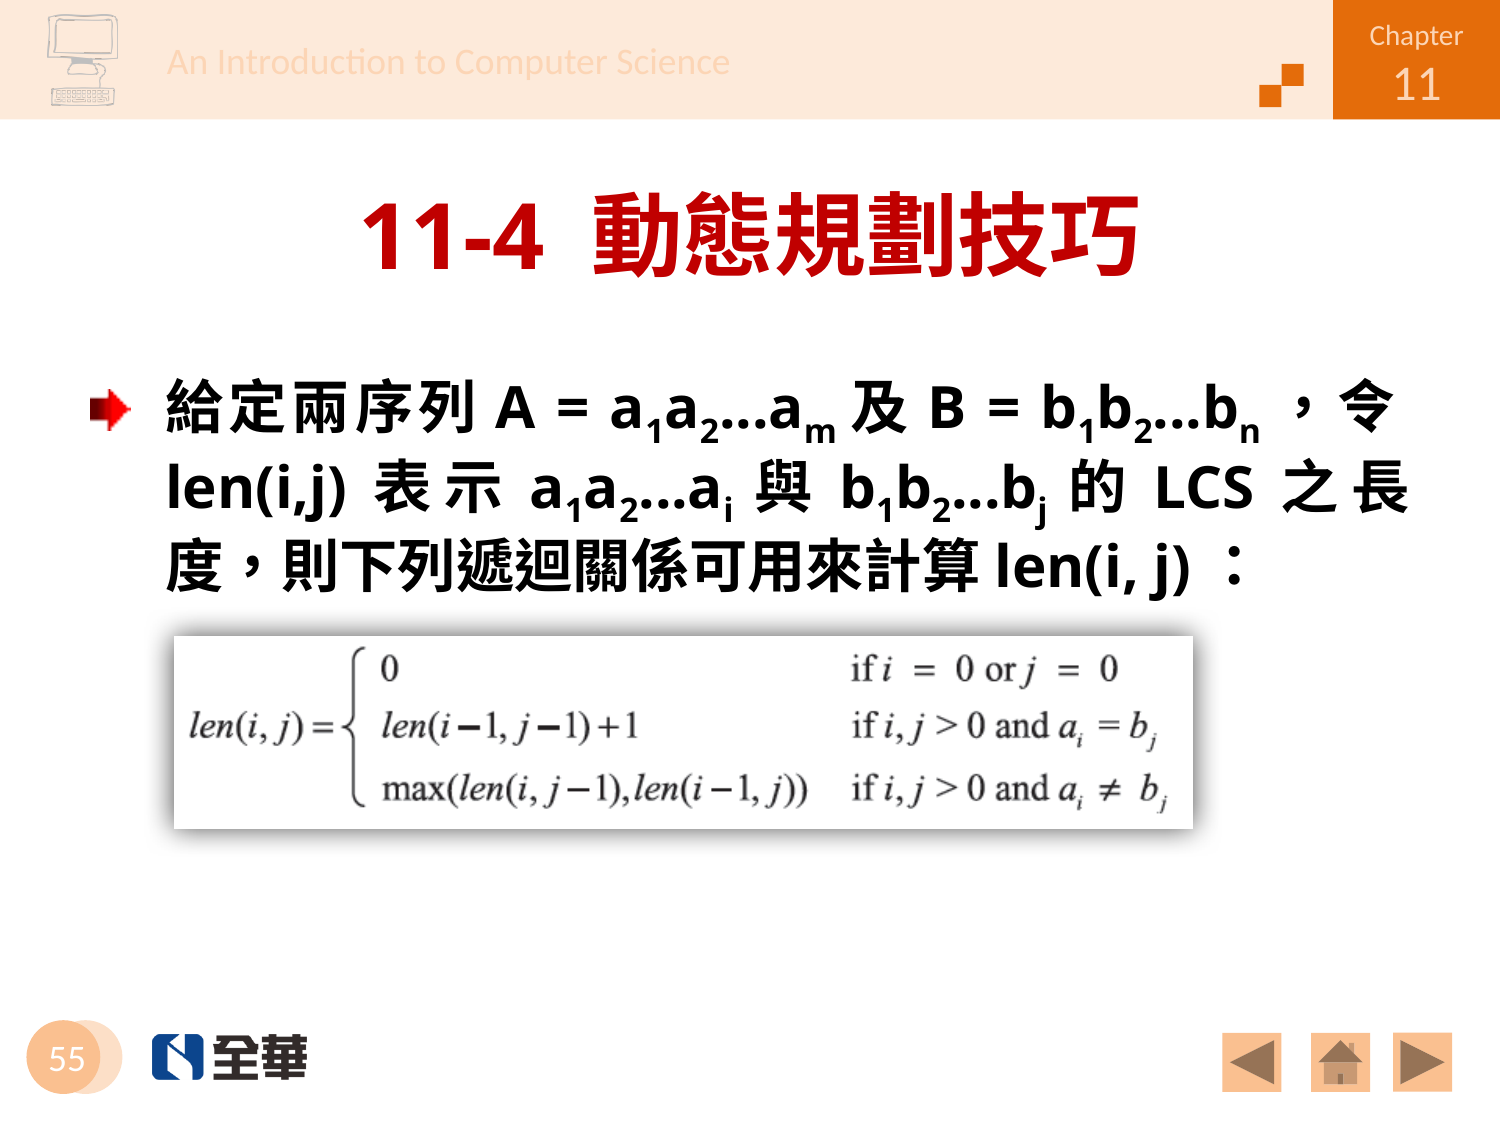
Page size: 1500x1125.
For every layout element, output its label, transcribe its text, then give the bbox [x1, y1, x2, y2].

picture [90, 389, 131, 431]
picture [152, 1034, 307, 1080]
list 給定兩序列A = a1a2...am及B = b1b2...bn，令len(i,j)表示a1a2...ai與b1b2...bj的LCS之長度，則下列遞迴關係可用來計算len(i, j)： [75, 363, 1425, 1005]
picture [173, 635, 1194, 829]
picture [47, 14, 118, 106]
title 11-4 動態規劃技巧 [75, 138, 1425, 327]
